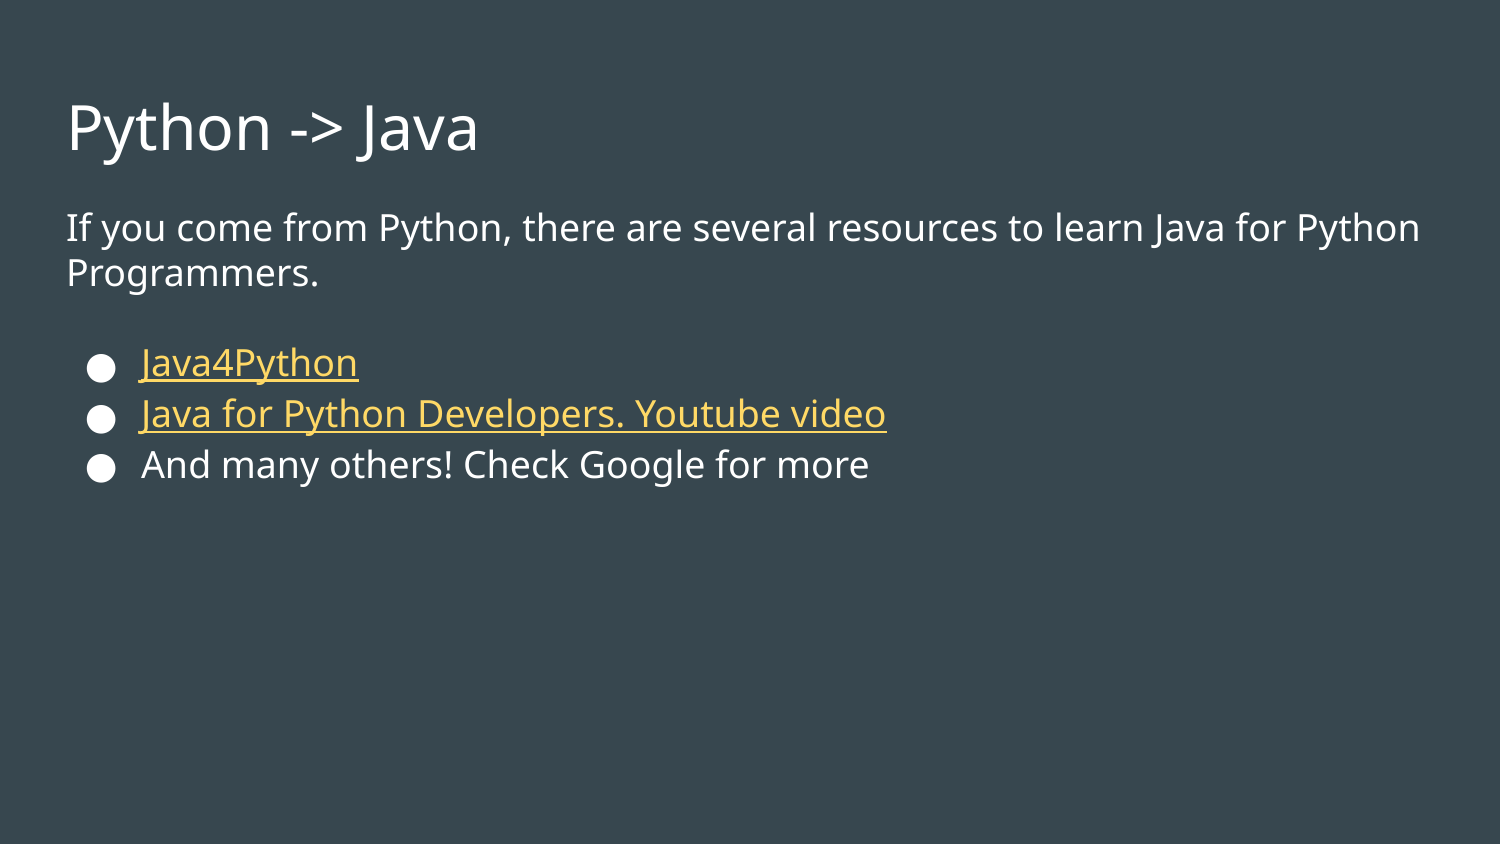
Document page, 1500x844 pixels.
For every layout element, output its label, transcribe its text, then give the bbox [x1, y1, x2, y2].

list If you come from Python, there are several resources to learn Java for Python Programmers. Java4Python Java for Python Developers. Youtube video And many others! Check Google for more [51, 189, 1449, 750]
title Python -> Java [51, 72, 1449, 167]
